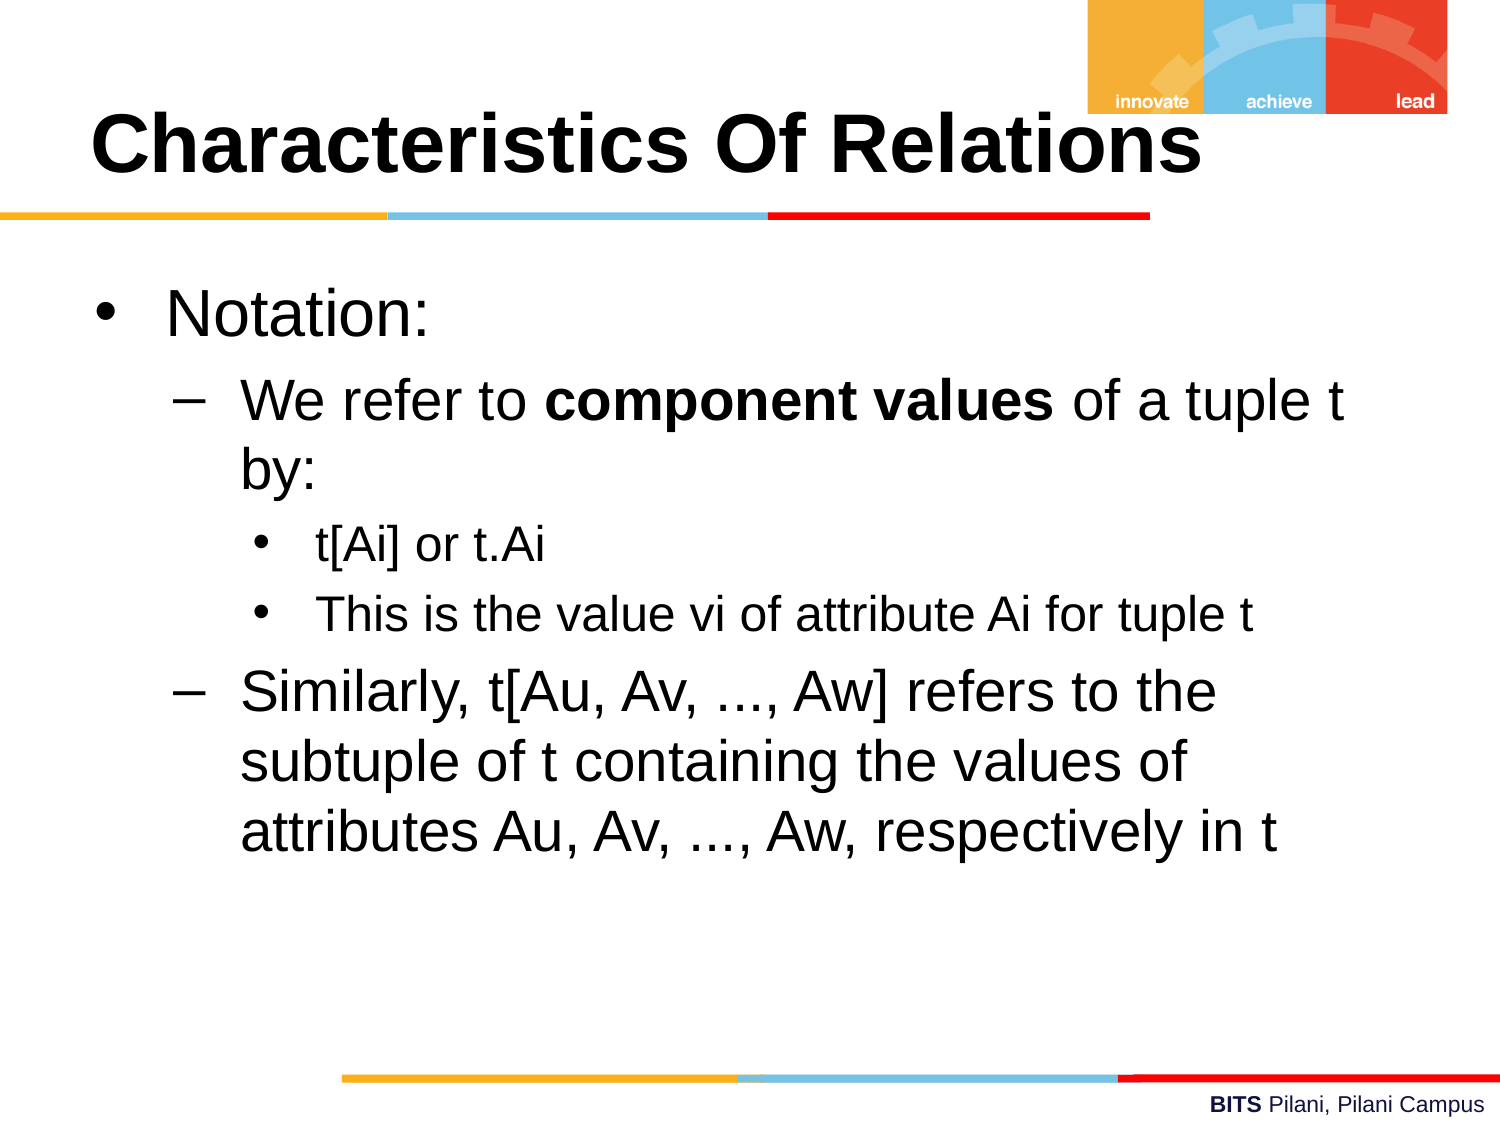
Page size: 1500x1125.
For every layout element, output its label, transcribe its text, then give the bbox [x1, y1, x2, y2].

title Characteristics Of Relations [75, 45, 1425, 233]
list Notation: We refer to component values of a tuple t by: t[Ai] or t.Ai This is the value vi of attribute Ai for tuple t Similarly, t[Au, Av, ..., Aw] refers to the subtuple of t containing the values of attributes Au, Av, ..., Aw, respectively in t [75, 262, 1425, 1005]
picture [1087, 0, 1448, 114]
